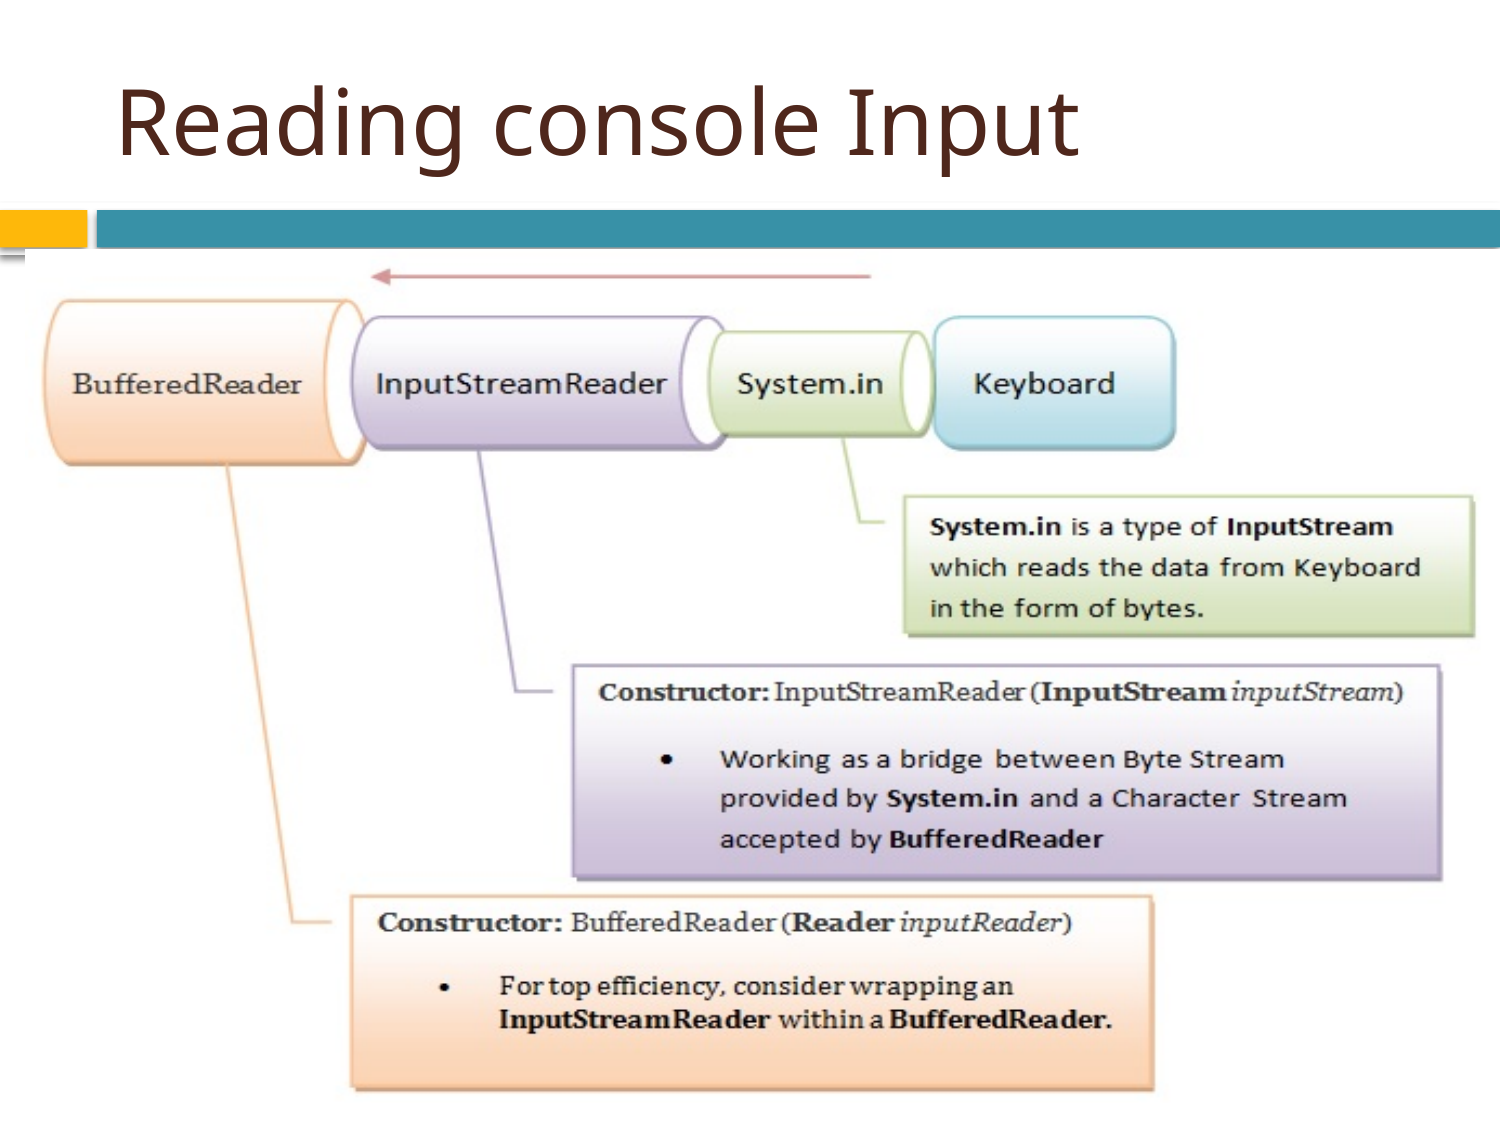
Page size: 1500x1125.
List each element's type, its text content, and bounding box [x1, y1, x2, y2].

picture [24, 249, 1500, 1103]
title Reading console Input [99, 37, 1438, 200]
